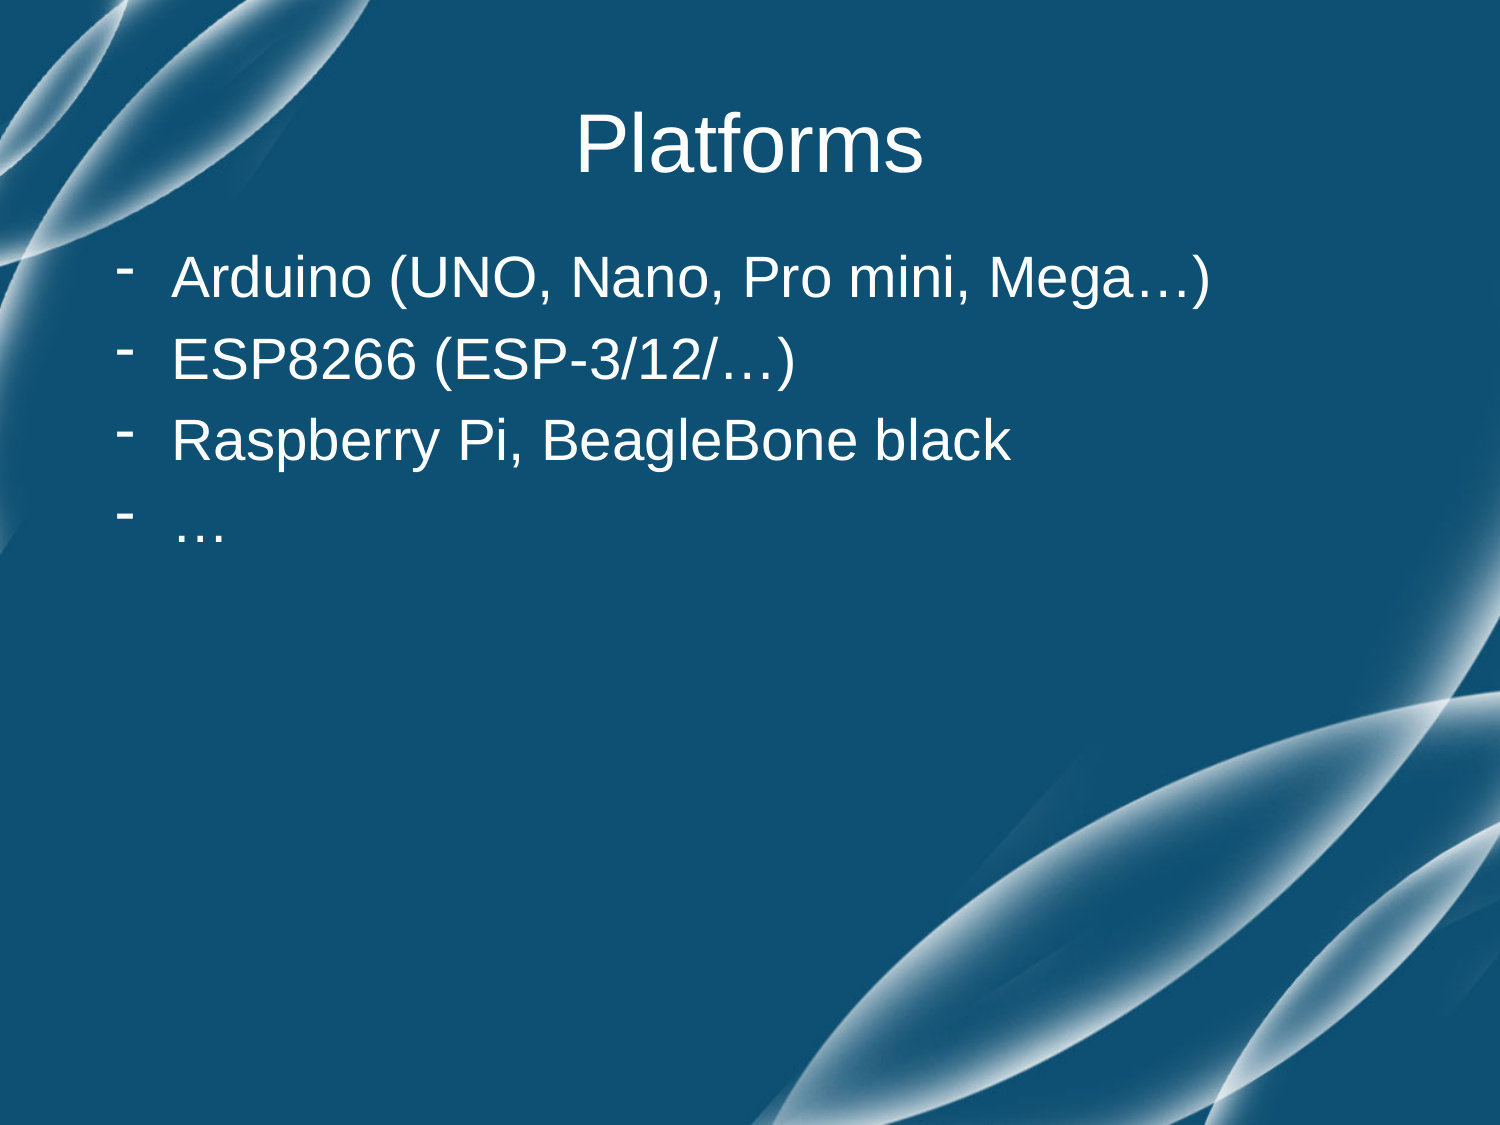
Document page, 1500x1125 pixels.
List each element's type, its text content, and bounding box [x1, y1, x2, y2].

list Arduino (UNO, Nano, Pro mini, Mega…) ESP8266 (ESP-3/12/…) Raspberry Pi, BeagleBone black … [100, 231, 1451, 975]
title Platforms [74, 44, 1426, 233]
picture [0, 0, 1500, 1125]
